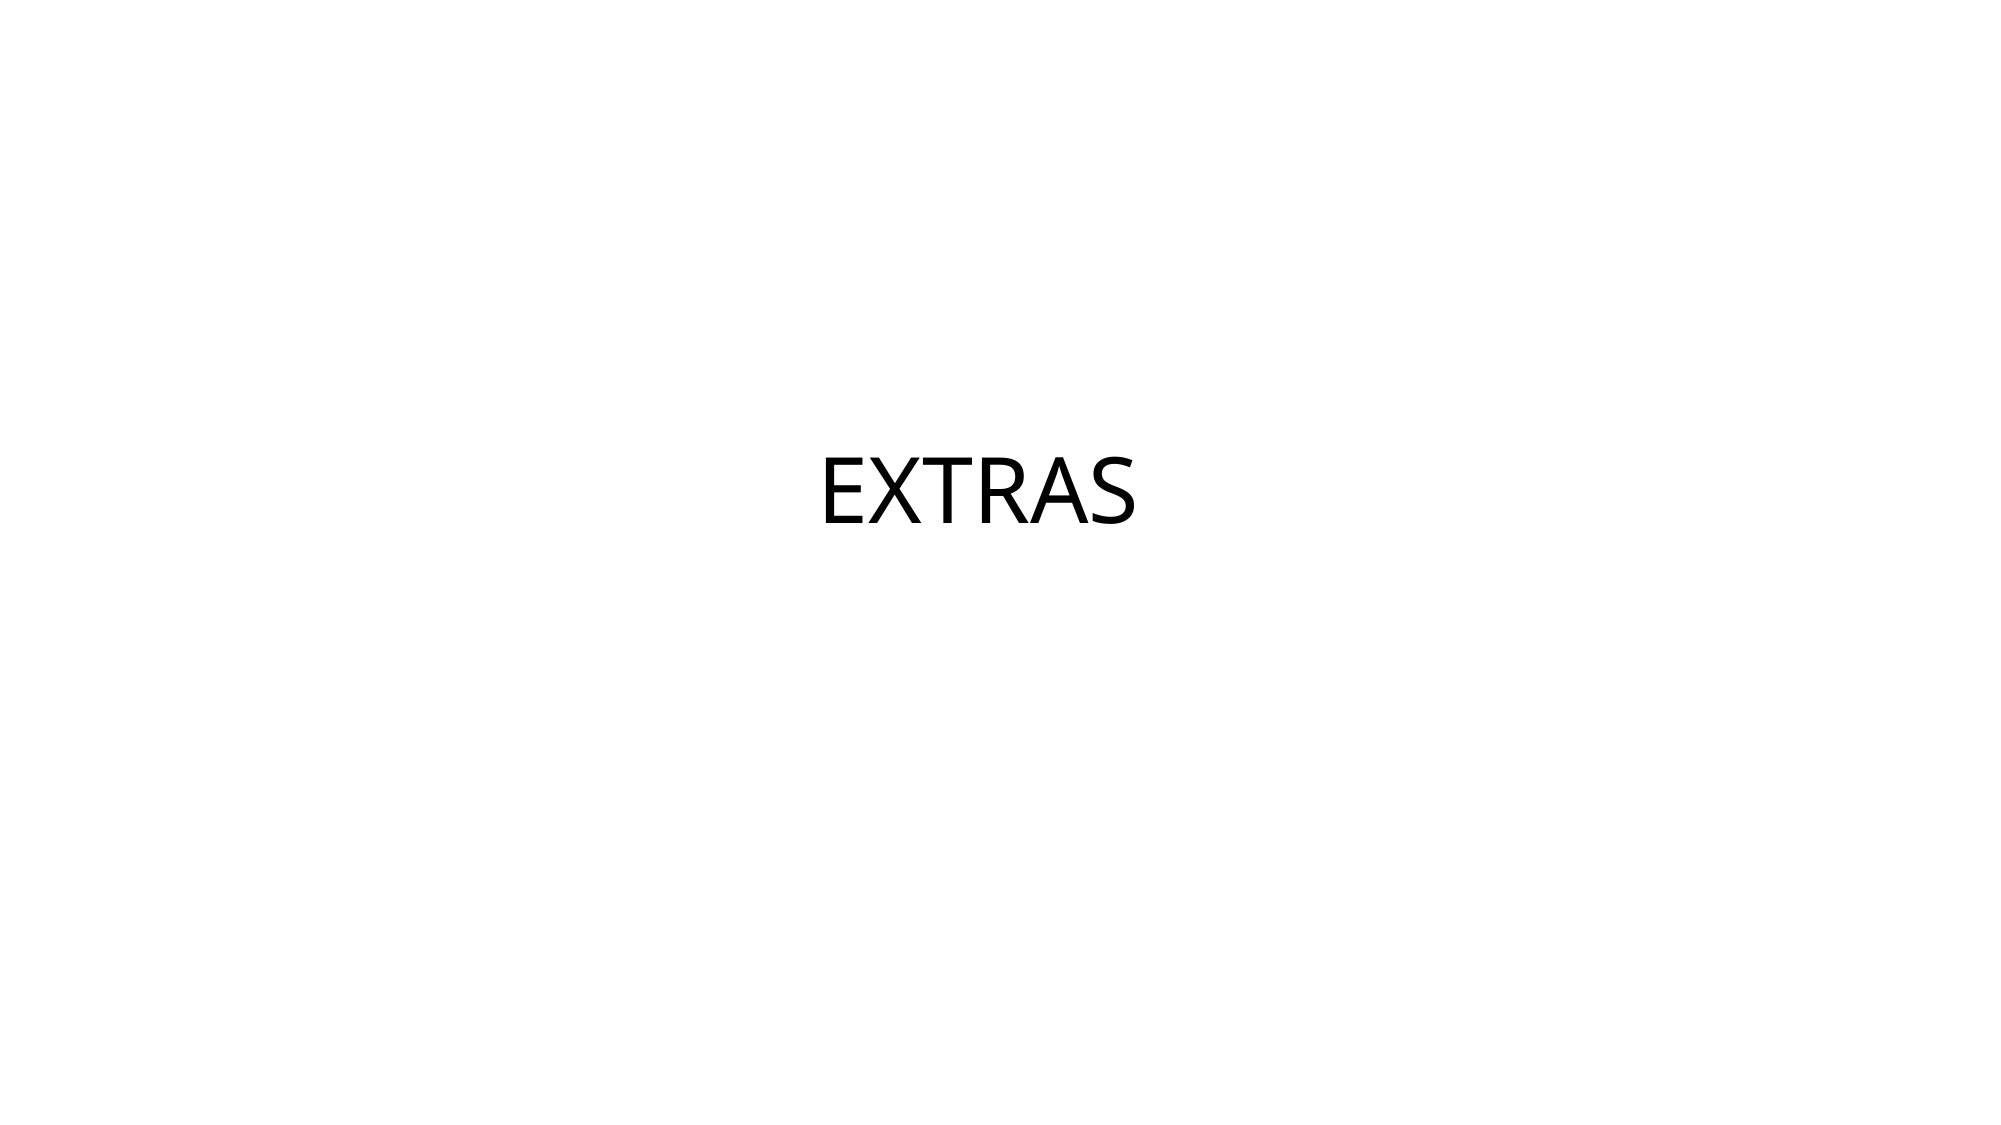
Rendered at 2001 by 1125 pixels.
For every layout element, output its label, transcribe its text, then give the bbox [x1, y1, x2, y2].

title EXTRAS [802, 384, 1288, 604]
